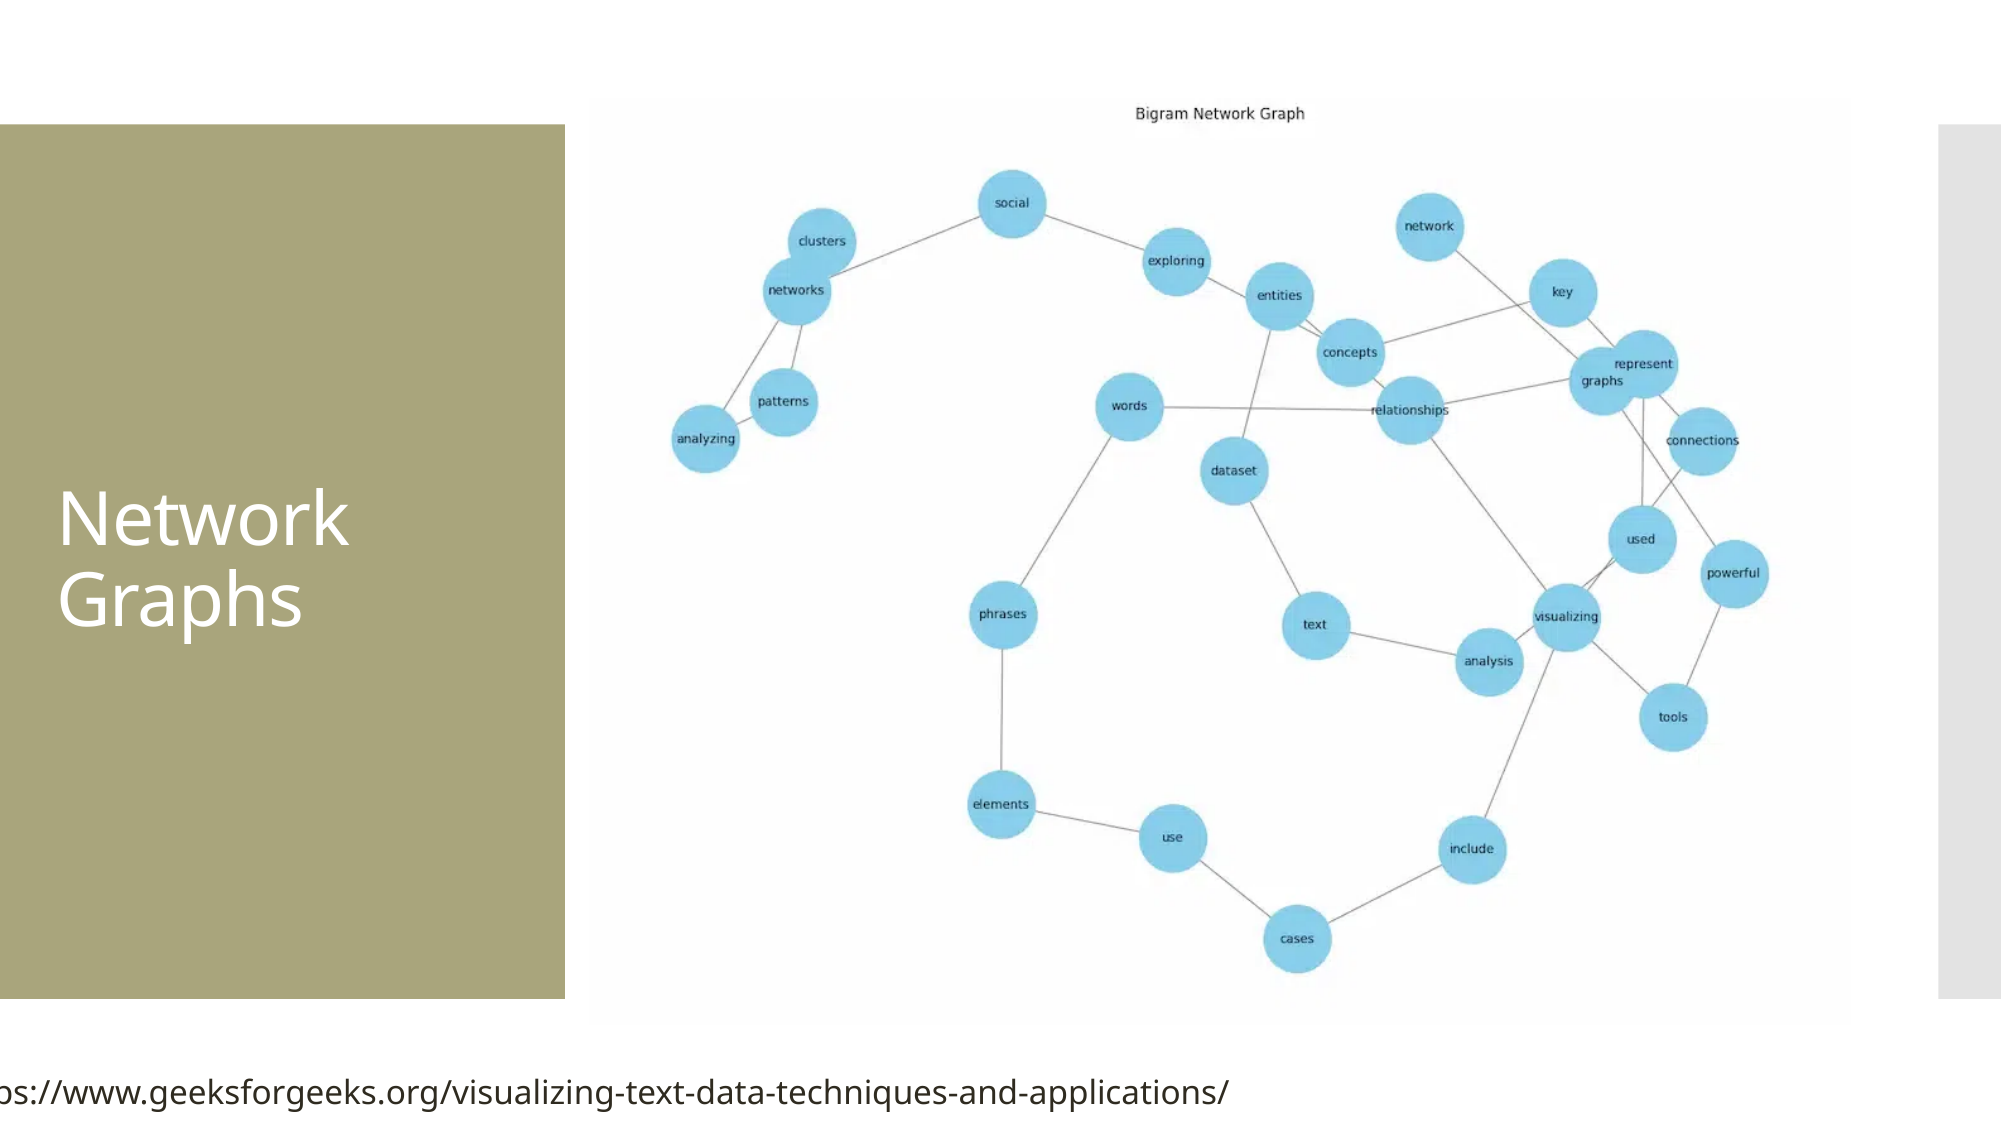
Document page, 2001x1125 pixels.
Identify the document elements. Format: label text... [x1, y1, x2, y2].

text_box Network Graphs [41, 184, 525, 940]
text_box https://www.geeksforgeeks.org/visualizing-text-data-techniques-and-applications/ [0, 1064, 1247, 1119]
picture [589, 98, 1852, 1025]
